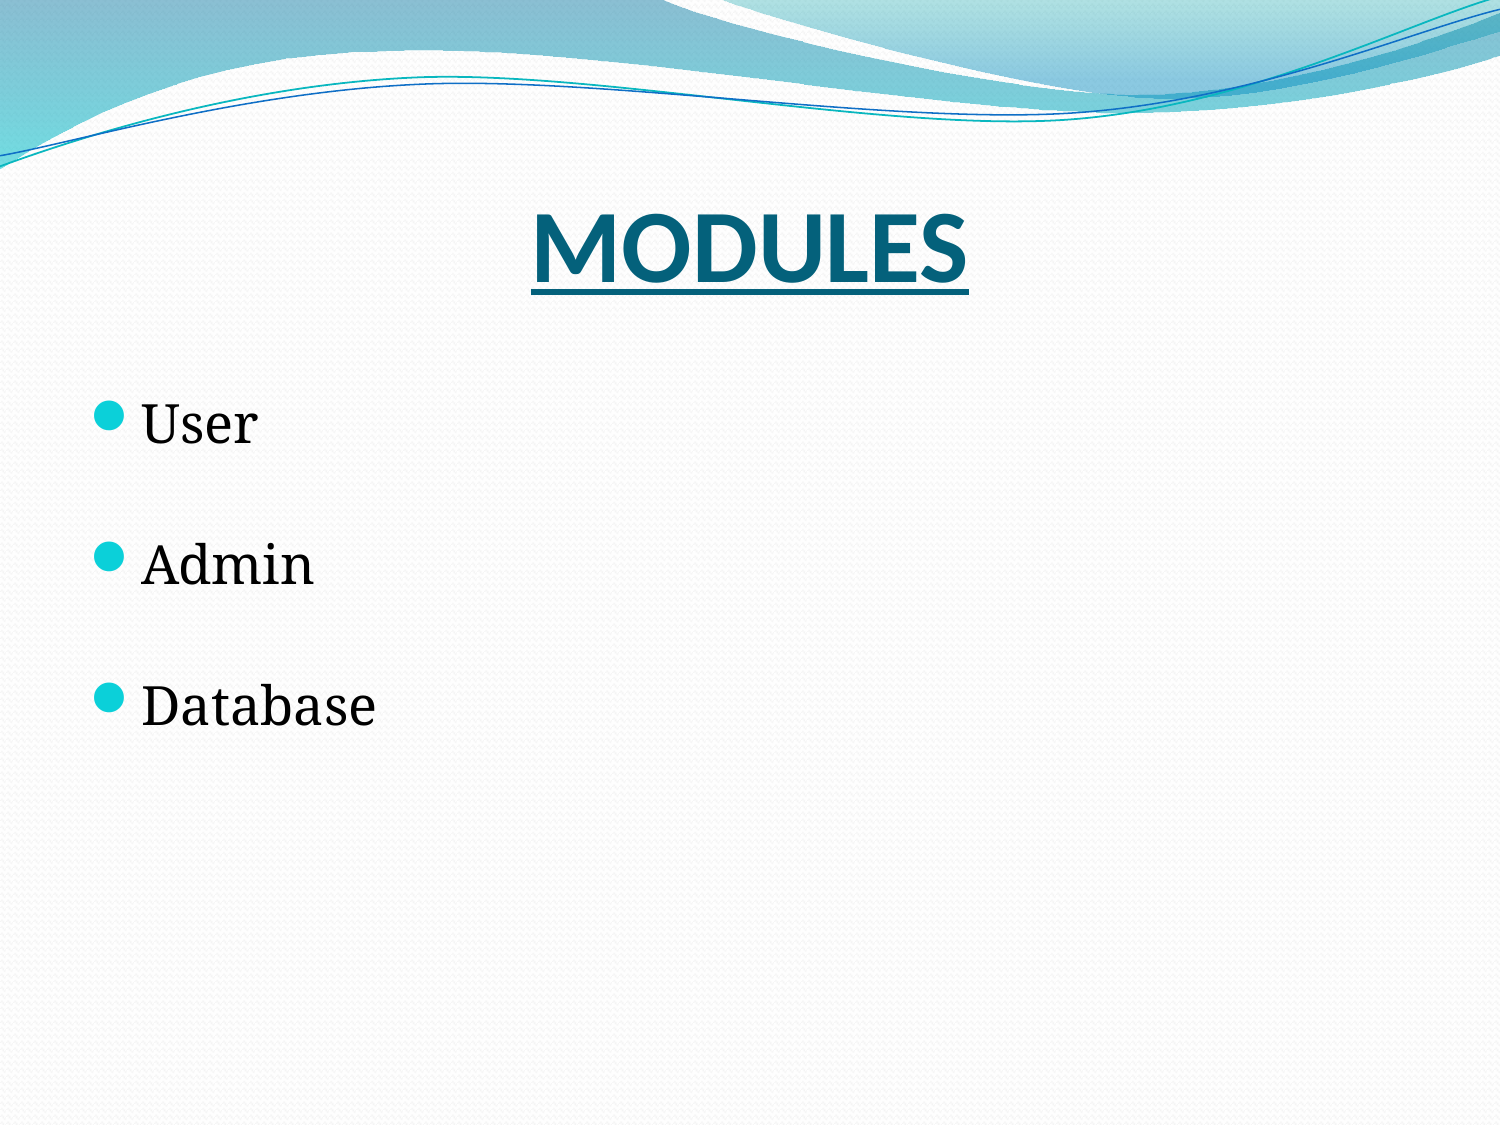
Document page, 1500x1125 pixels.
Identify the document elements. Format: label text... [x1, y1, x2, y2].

list User Admin Database [75, 317, 1425, 1038]
title MODULES [75, 115, 1425, 303]
